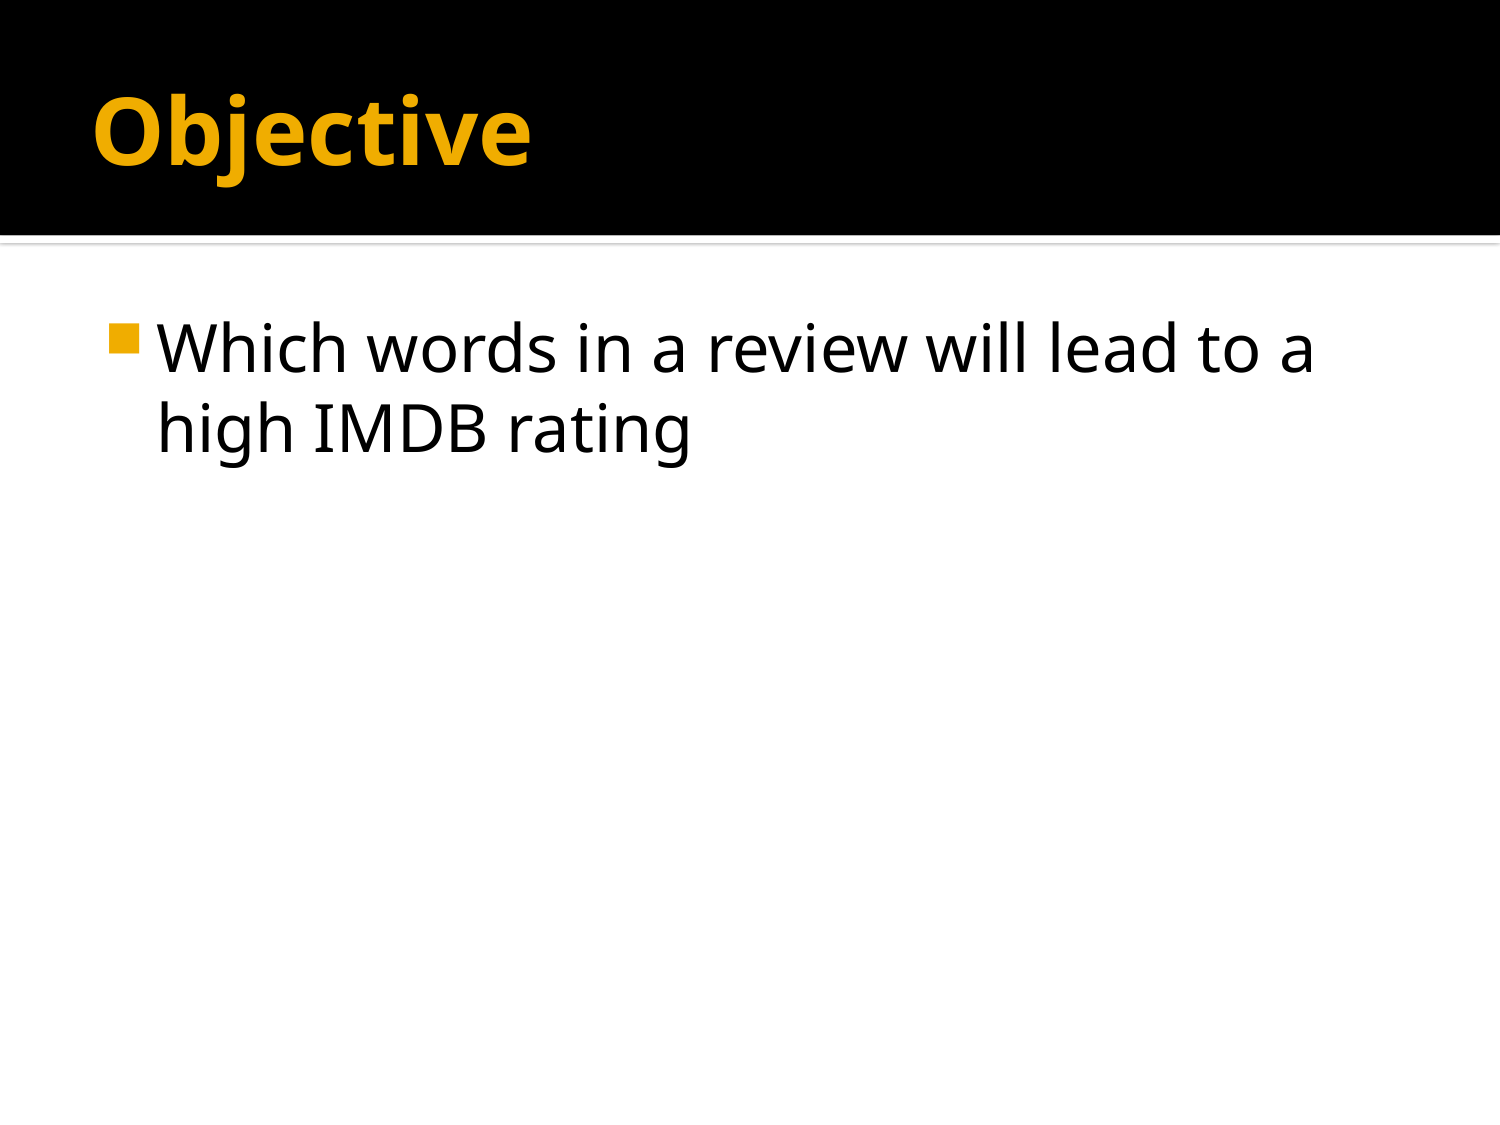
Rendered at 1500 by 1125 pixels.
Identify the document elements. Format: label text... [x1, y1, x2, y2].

list Which words in a review will lead to a high IMDB rating [75, 291, 1425, 1050]
title Objective [75, 25, 1425, 231]
